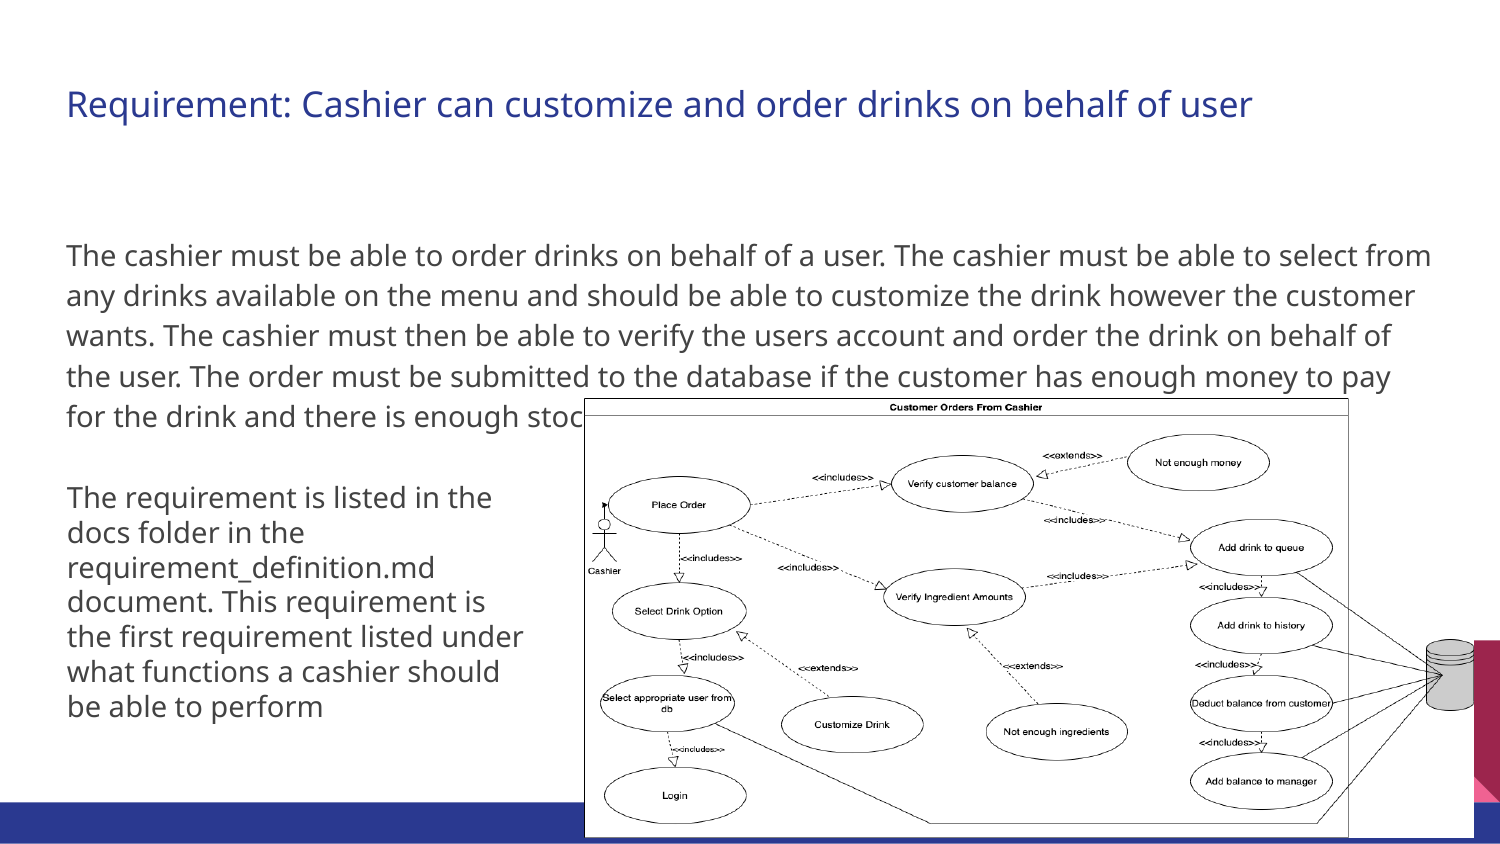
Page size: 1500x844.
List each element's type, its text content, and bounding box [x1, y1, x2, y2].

list The cashier must be able to order drinks on behalf of a user. The cashier must be able to select from any drinks available on the menu and should be able to customize the drink however the customer wants. The cashier must then be able to verify the users account and order the drink on behalf of the user. The order must be submitted to the database if the customer has enough money to pay for the drink and there is enough stock to complete the order. [51, 216, 1449, 459]
picture [584, 398, 1474, 838]
title Requirement: Cashier can customize and order drinks on behalf of user [51, 67, 1449, 167]
text_box The requirement is listed in the docs folder in the requirement_definition.md document. This requirement is the first requirement listed under what functions a cashier should be able to perform [51, 463, 540, 739]
